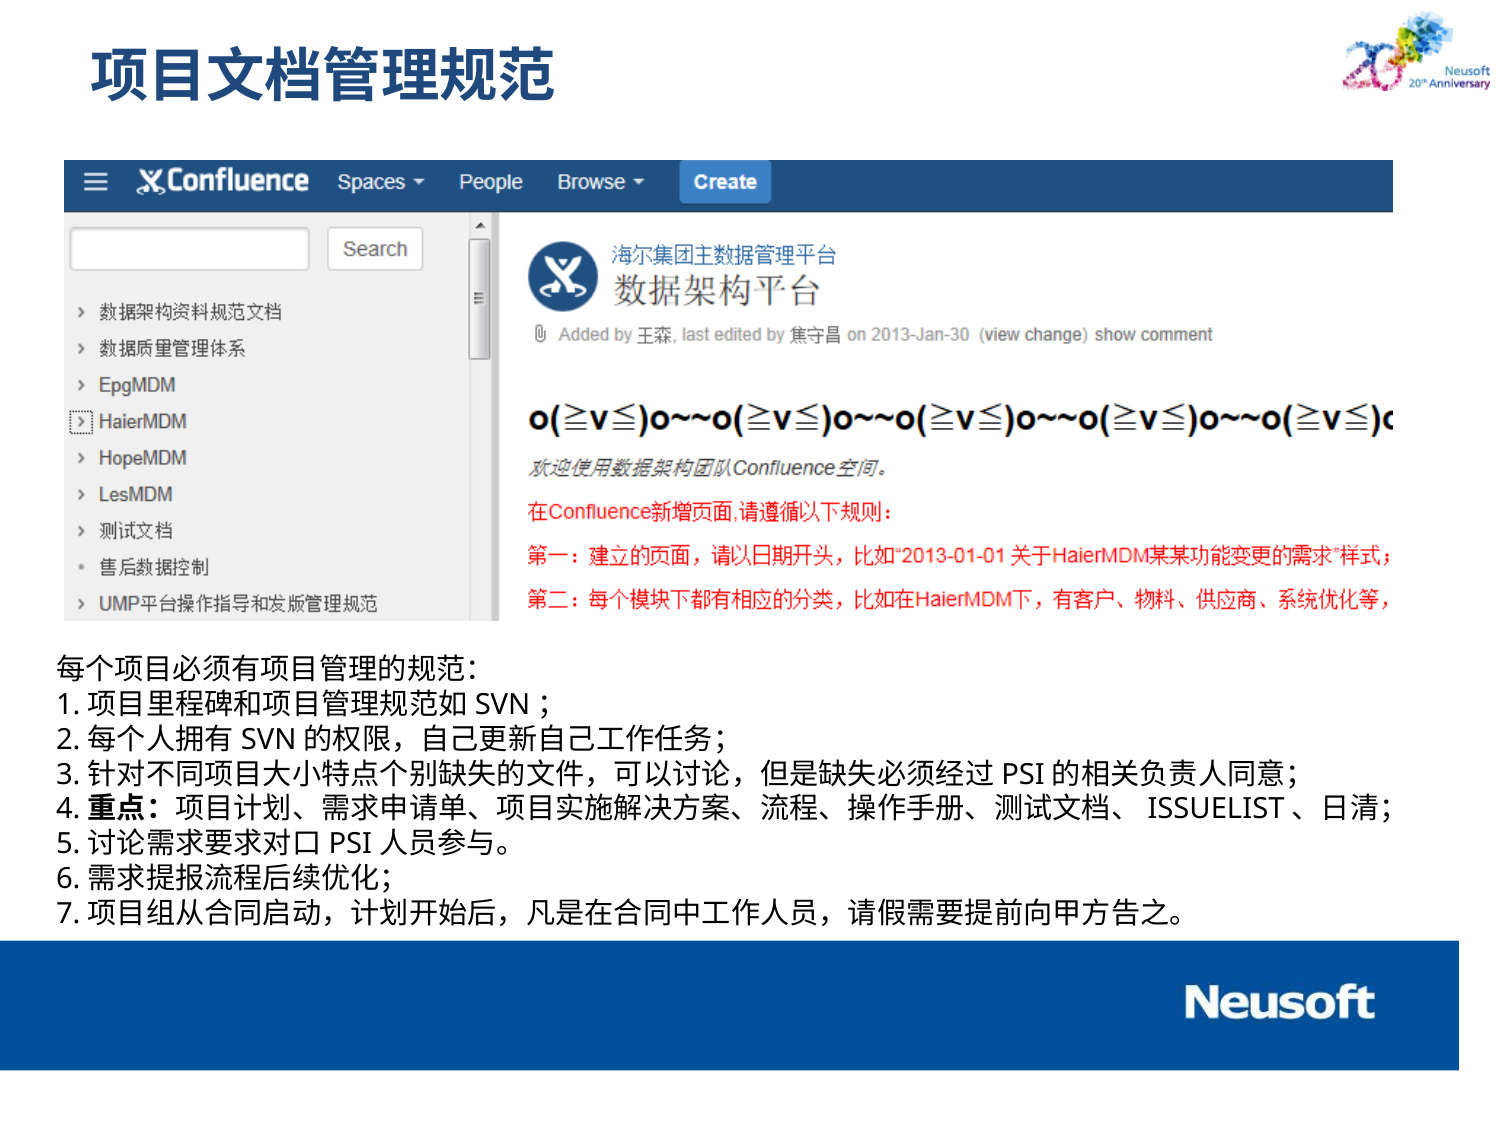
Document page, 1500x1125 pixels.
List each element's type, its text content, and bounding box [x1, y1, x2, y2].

text_box 每个项目必须有项目管理的规范： 1.项目里程碑和项目管理规范如SVN； 2.每个人拥有SVN的权限，自己更新自己工作任务； 3.针对不同项目大小特点个别缺失的文件，可以讨论，但是缺失必须经过PSI的相关负责人同意； 4.重点：项目计划、需求申请单、项目实施解决方案、流程、操作手册、测试文档、ISSUELIST、日清； 5.讨论需求要求对口PSI人员参与。 6.需求提报流程后续优化； 7.项目组从合同启动，计划开始后，凡是在合同中工作人员，请假需要提前向甲方告之。 [41, 642, 1460, 972]
title 项目文档管理规范 [74, 30, 1412, 219]
picture [1342, 10, 1490, 91]
picture [64, 160, 1393, 621]
picture [1175, 983, 1376, 1024]
